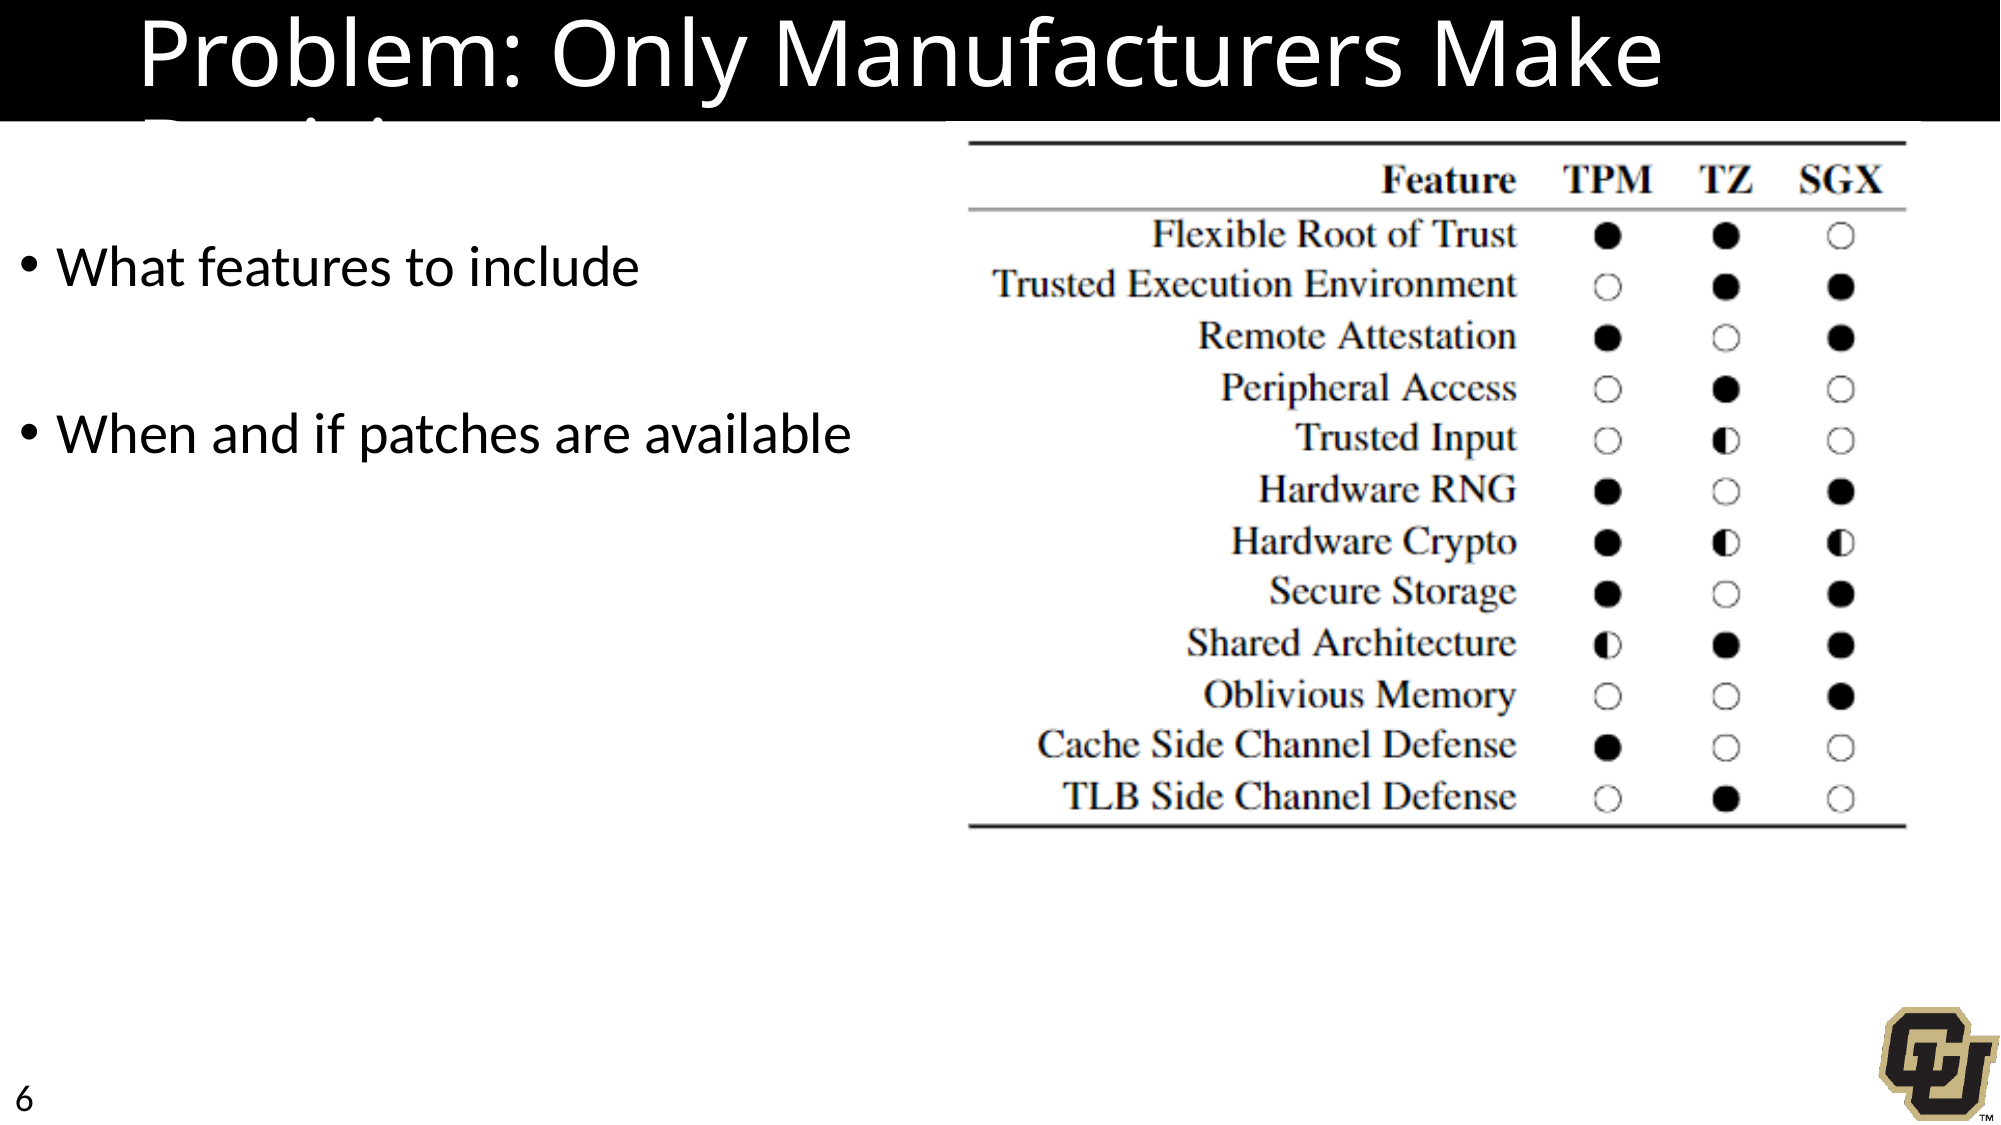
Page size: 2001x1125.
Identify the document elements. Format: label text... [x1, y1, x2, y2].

list What features to include When and if patches are available [4, 228, 930, 1051]
slide_number 6 [0, 1066, 105, 1125]
picture [1878, 1003, 2000, 1125]
title Problem: Only Manufacturers Make Decisions [0, 0, 2000, 122]
picture [946, 121, 1921, 843]
